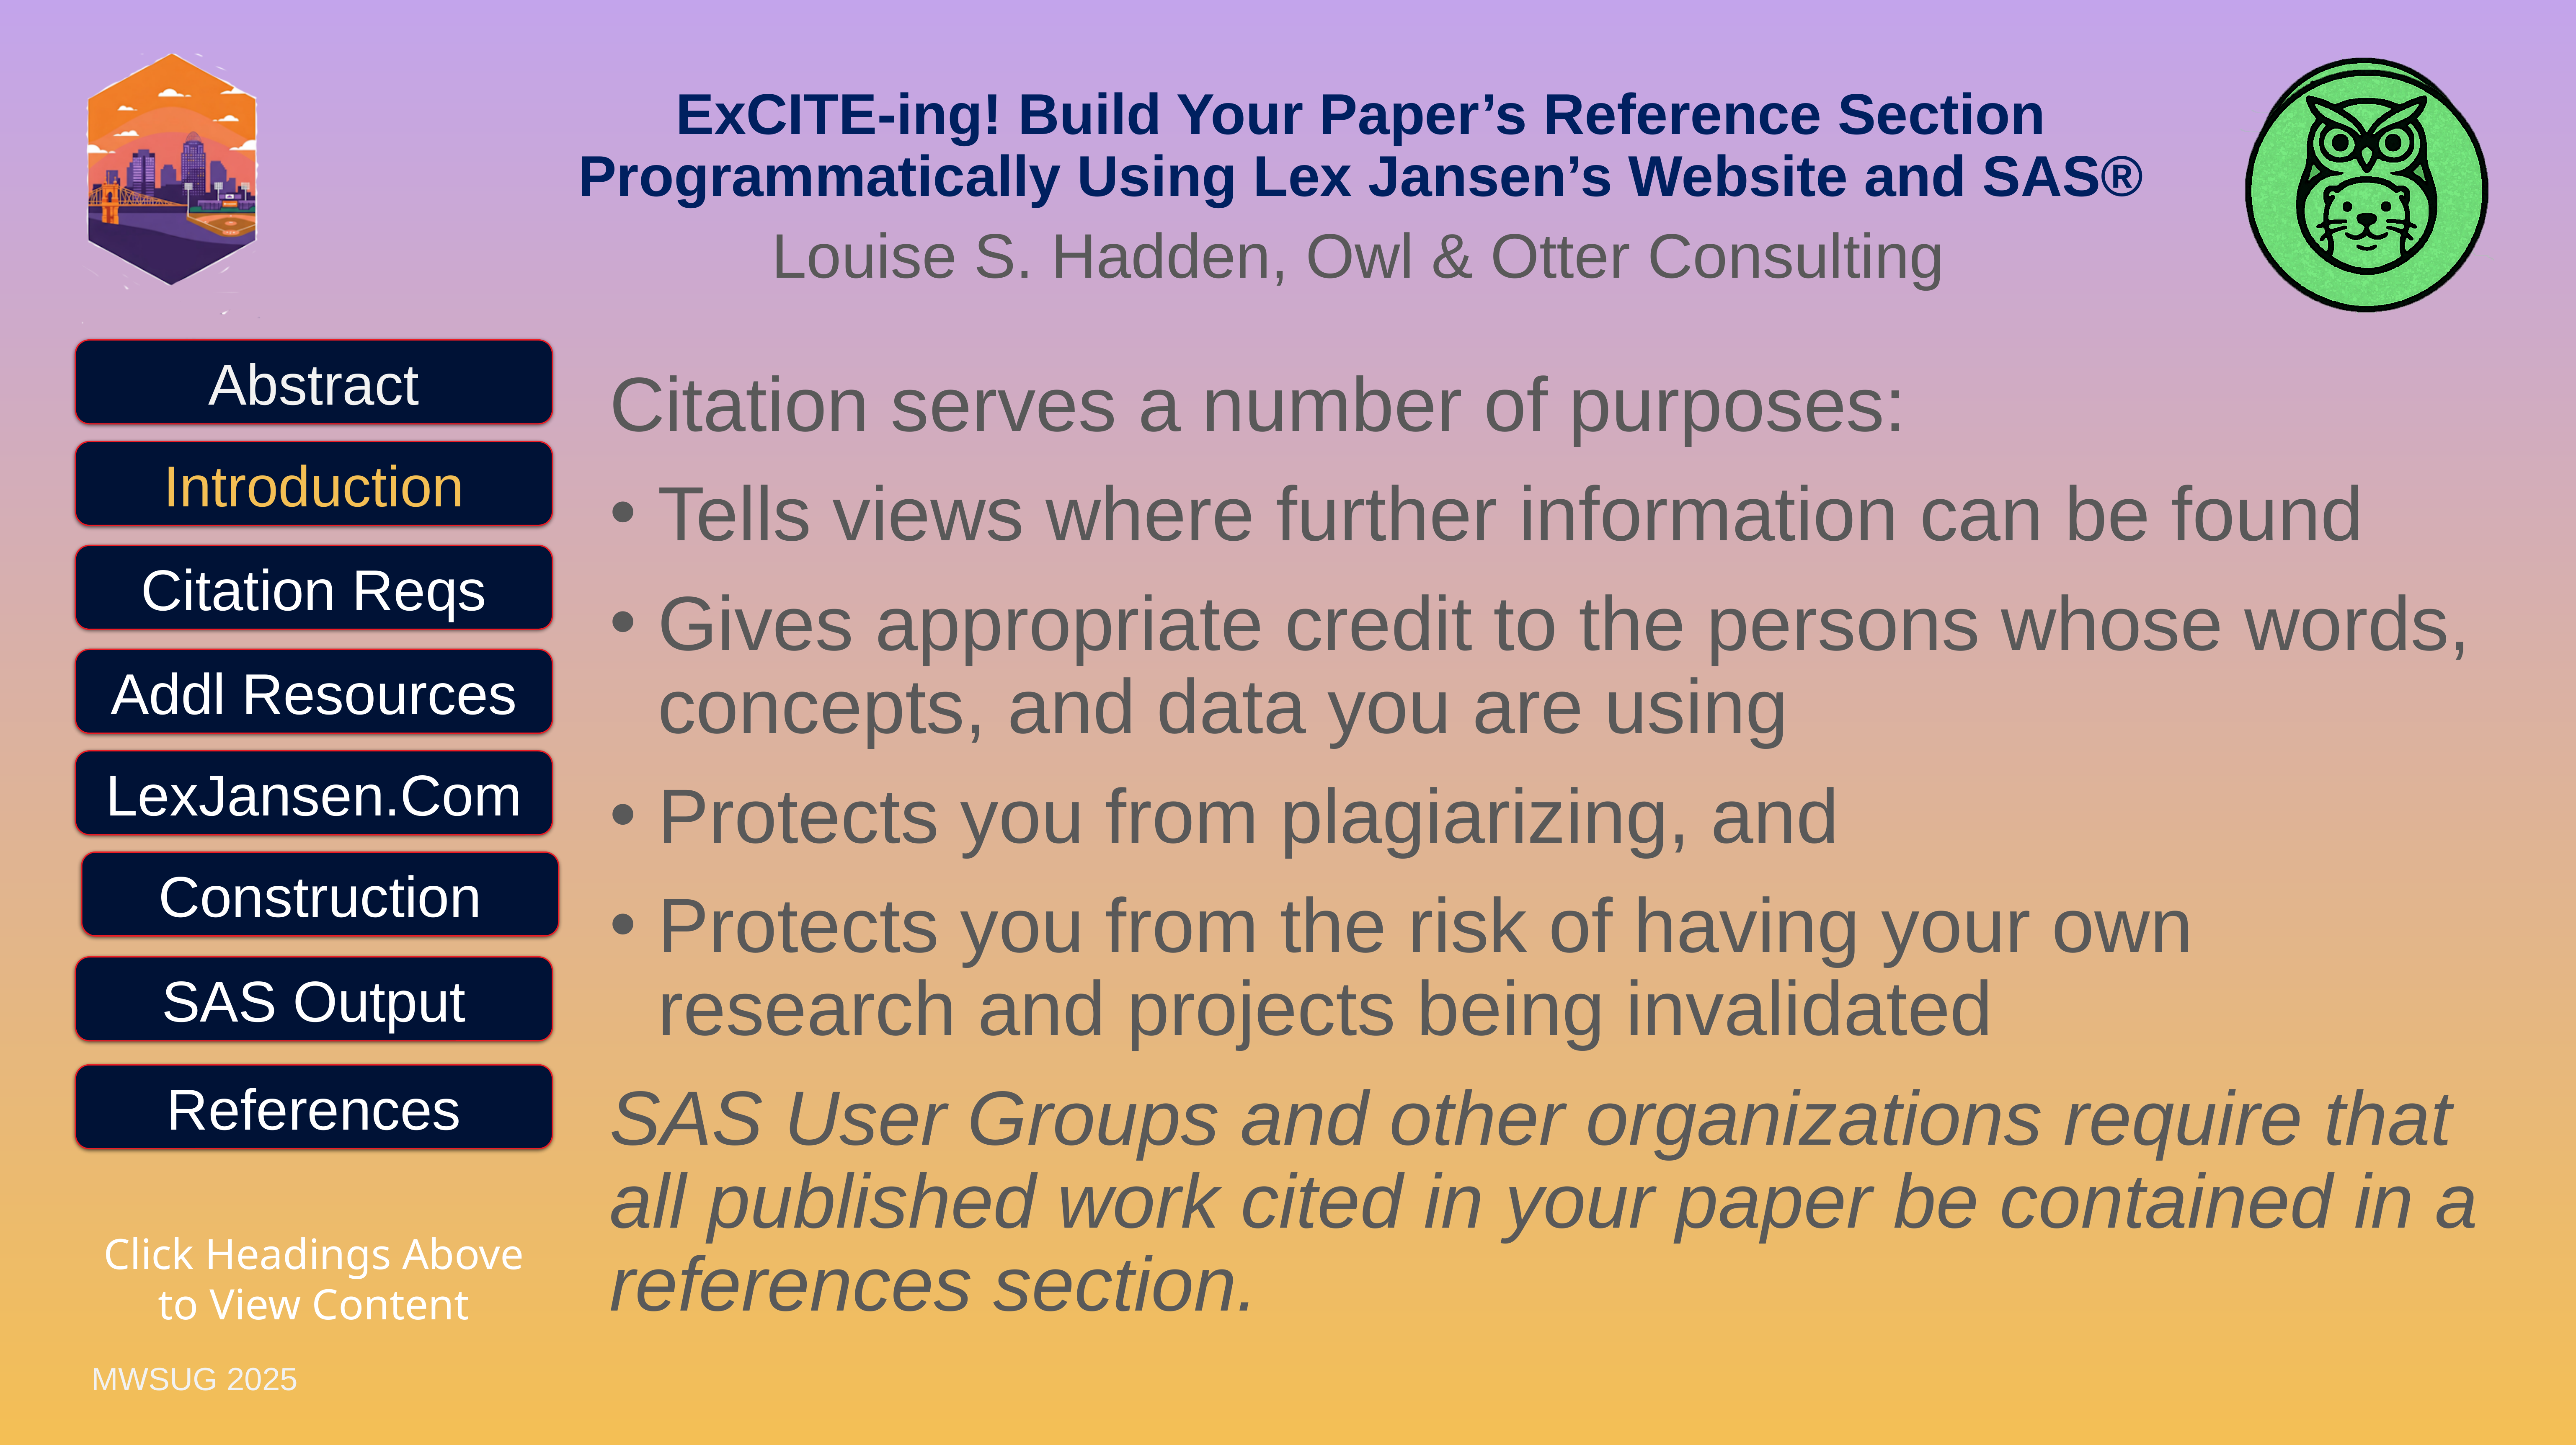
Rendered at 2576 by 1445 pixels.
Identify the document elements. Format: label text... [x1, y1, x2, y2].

text_box LexJansen.Com [75, 751, 552, 835]
picture [82, 54, 265, 342]
title ExCITE-ing! Build Your Paper’s Reference Section Programmatically Using Lex Jansen’s Website and SAS® [503, 39, 2220, 254]
text_box Click Headings Above to View Content [75, 1224, 552, 1331]
text_box Addl Resources [75, 649, 552, 733]
text_box References [75, 1065, 552, 1149]
text_box SAS Output [75, 957, 552, 1041]
text_box Abstract [75, 340, 552, 424]
list Louise S. Hadden, Owl & Otter Consulting [563, 220, 2155, 314]
text_box Introduction [75, 441, 552, 526]
list Citation serves a number of purposes: Tells views where further information can be found Gives appropriate credit to the persons whose words, concepts, and data you are using Protects you from plagiarizing, and Protects you from the risk of having your own research and projects being invalidated SAS User Groups and other organizations require that all published work cited in your paper be contained in a references section. [603, 361, 2501, 1085]
text_box Construction [81, 852, 559, 936]
text_box Citation Reqs [75, 545, 552, 630]
picture [2240, 54, 2494, 315]
list ABSTRACT [82, 369, 563, 1263]
